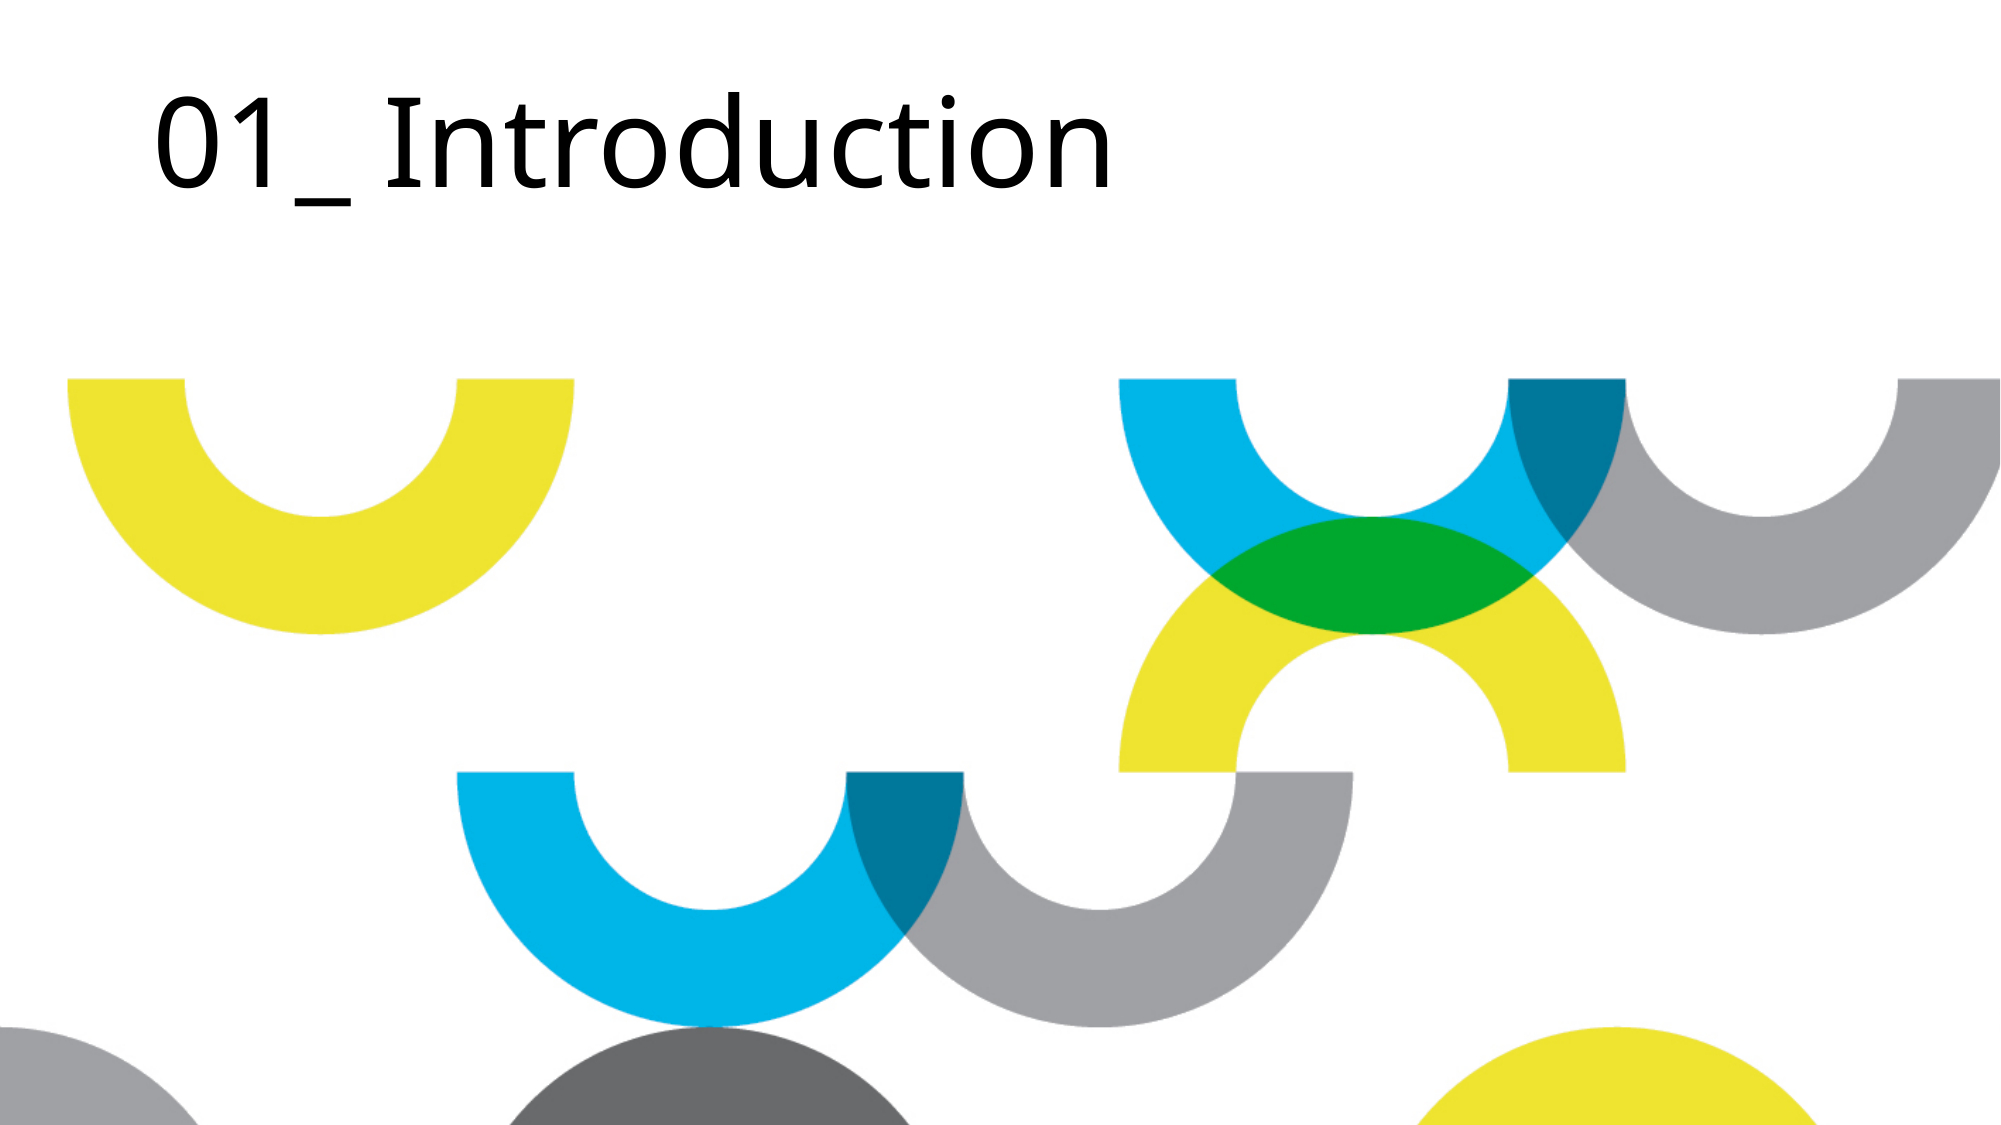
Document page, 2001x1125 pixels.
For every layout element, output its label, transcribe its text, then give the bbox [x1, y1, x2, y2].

picture [0, 377, 2001, 1125]
title 01_ Introduction [137, 52, 1863, 222]
